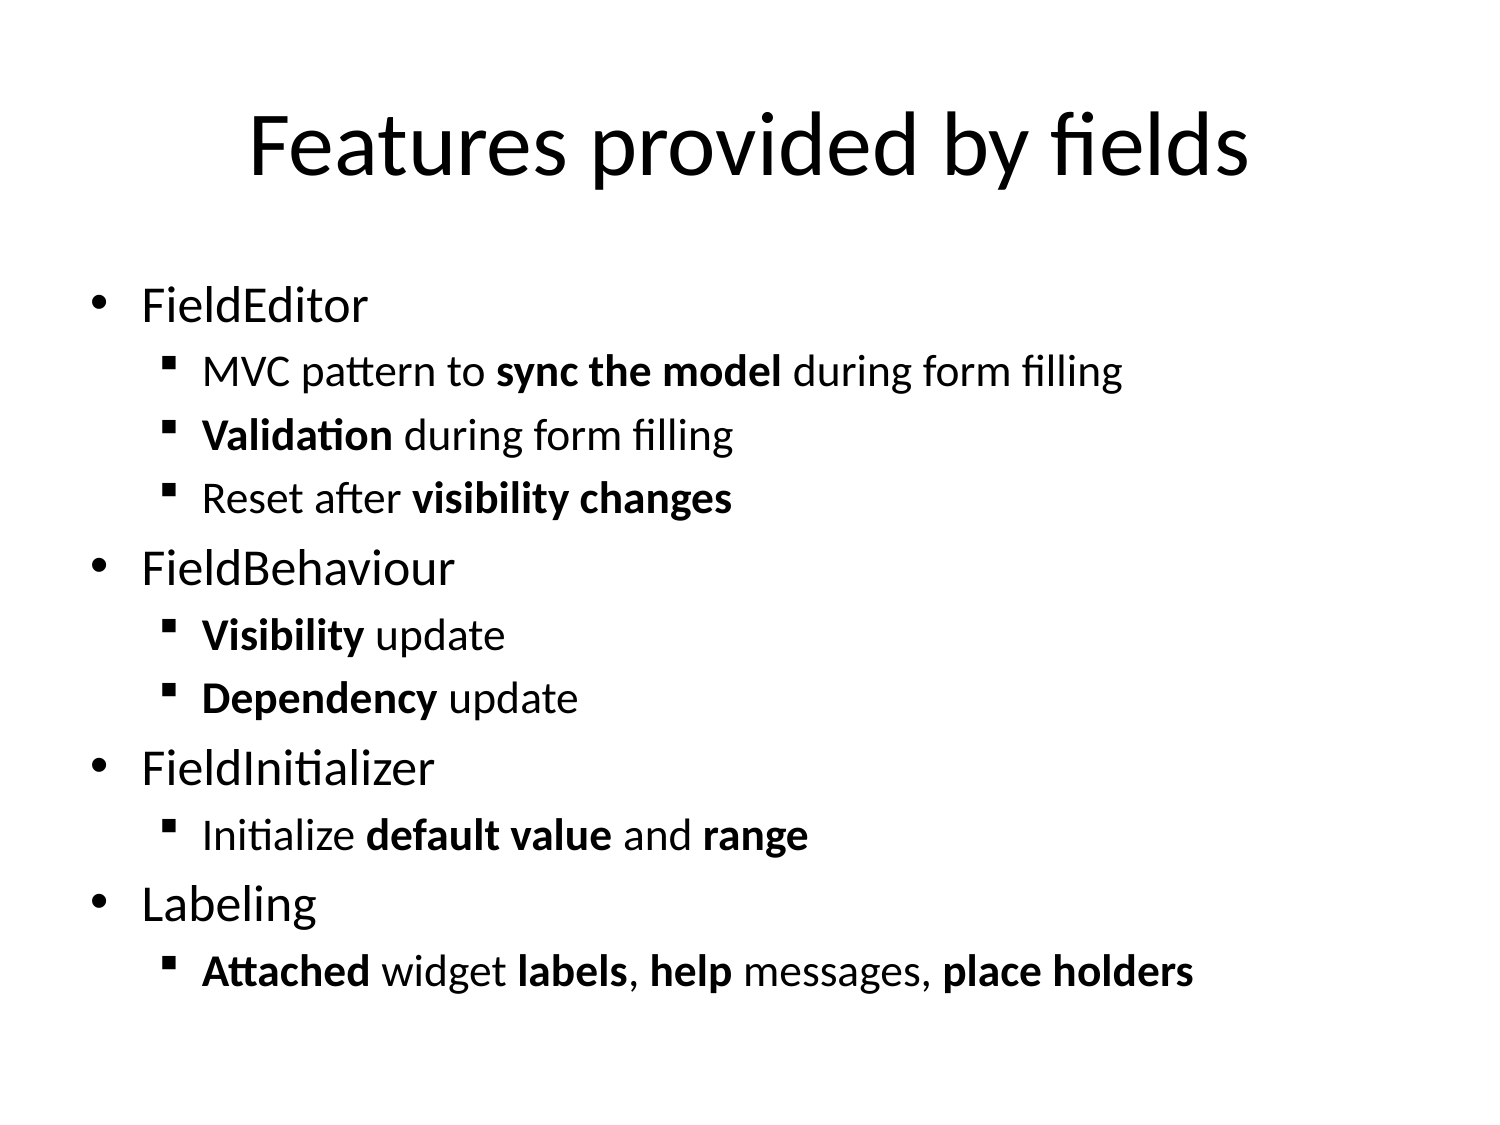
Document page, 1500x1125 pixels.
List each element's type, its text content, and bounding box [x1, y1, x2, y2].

title Features provided by fields [75, 45, 1425, 233]
list FieldEditor MVC pattern to sync the model during form filling Validation during form filling Reset after visibility changes FieldBehaviour Visibility update Dependency update FieldInitializer Initialize default value and range Labeling Attached widget labels, help messages, place holders [75, 262, 1425, 1005]
